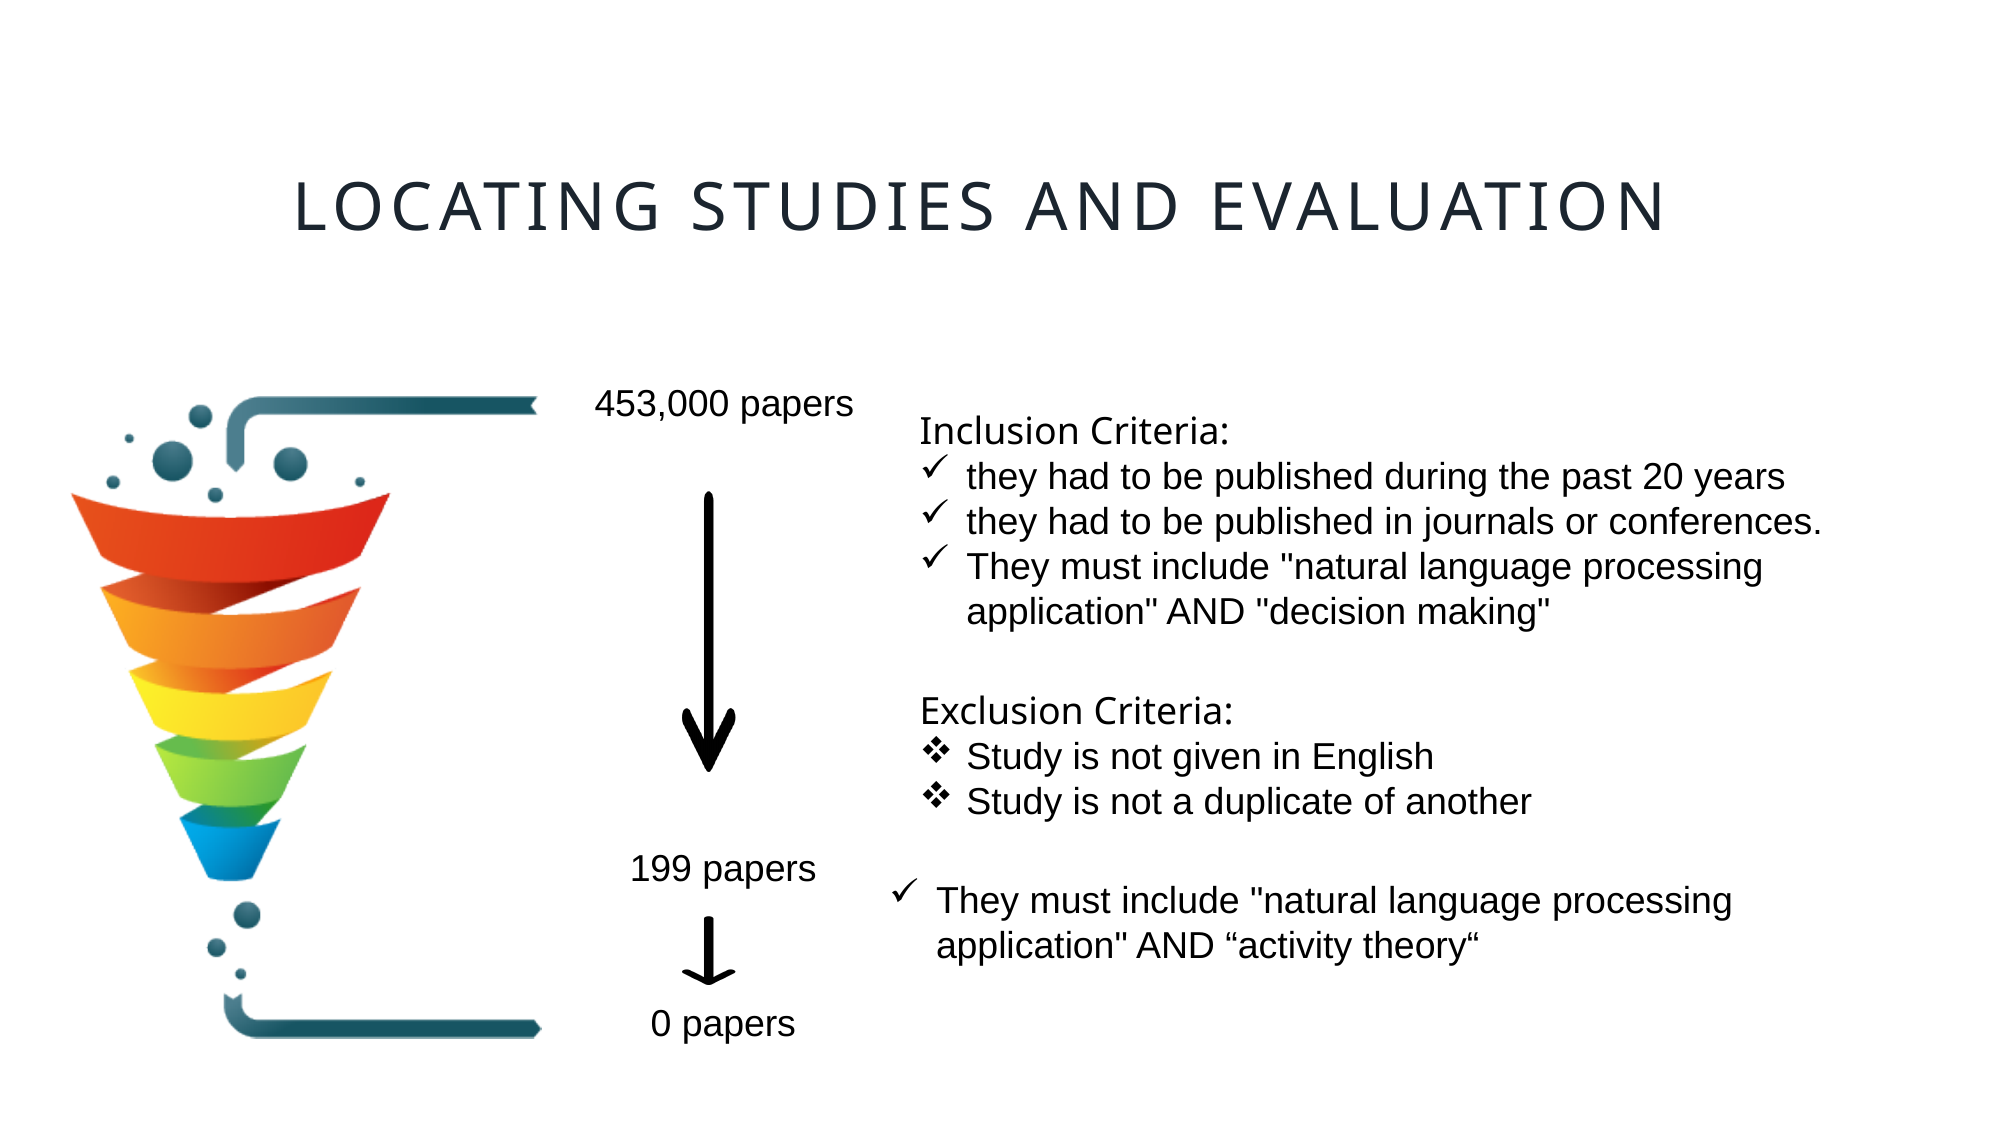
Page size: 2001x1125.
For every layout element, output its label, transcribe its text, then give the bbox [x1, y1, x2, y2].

text_box They must include "natural language processing application" AND “activity theory“ [874, 868, 1875, 974]
text_box Exclusion Criteria: Study is not given in English Study is not a duplicate of another [904, 679, 1964, 830]
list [70, 396, 542, 1040]
text_box 453,000 papers [573, 371, 876, 432]
text_box Inclusion Criteria: they had to be published during the past 20 years they had to be published in journals or conferences. They must include "natural language processing application" AND "decision making" [904, 399, 1905, 640]
title Locating studies and evaluation [202, 27, 1759, 253]
text_box 0 papers [572, 991, 875, 1052]
picture [633, 478, 784, 784]
text_box 199 papers [572, 836, 875, 897]
picture [633, 913, 784, 988]
